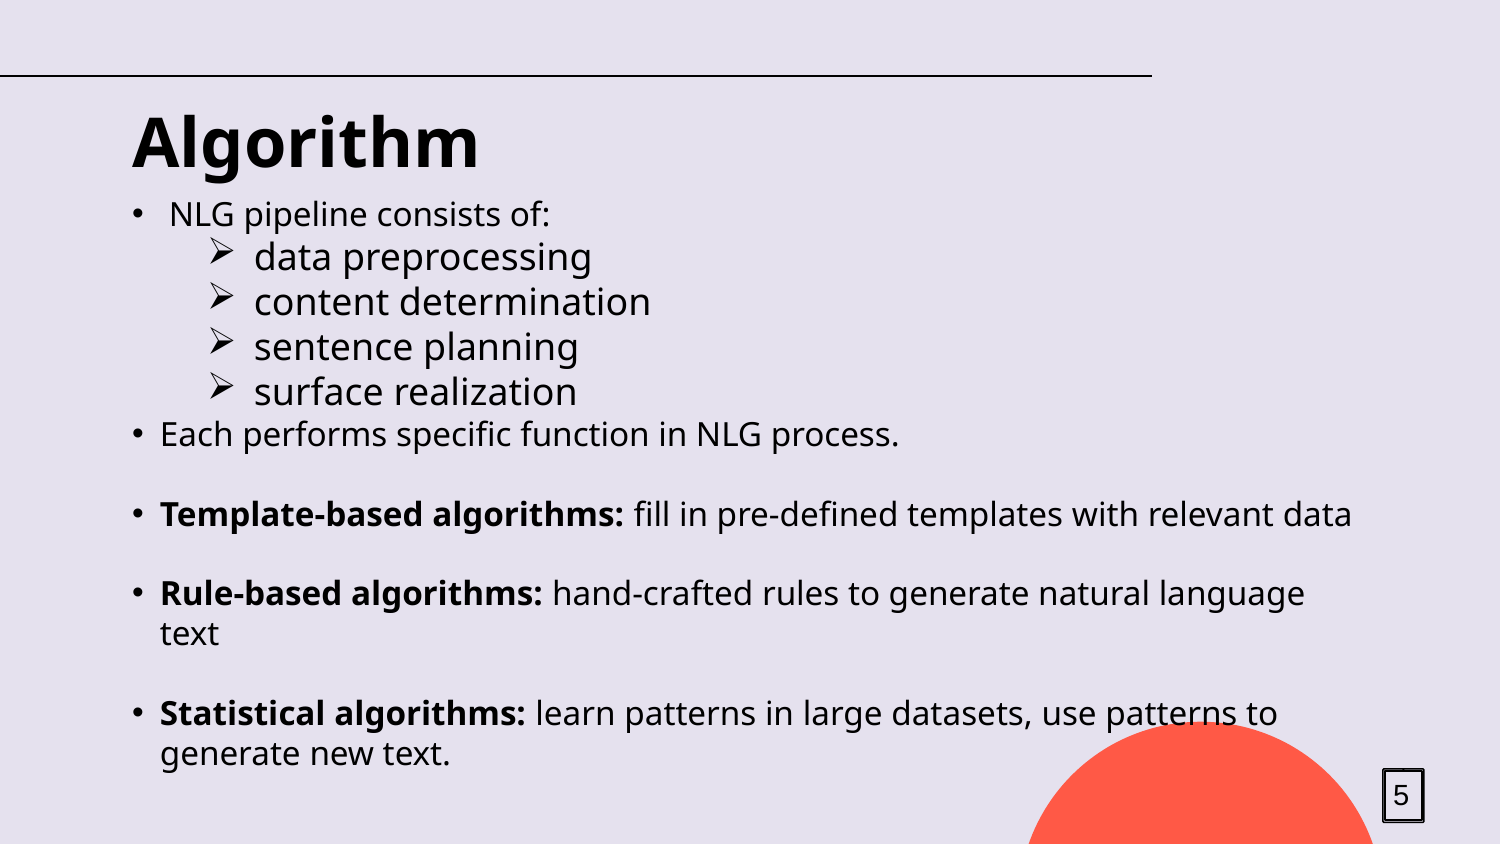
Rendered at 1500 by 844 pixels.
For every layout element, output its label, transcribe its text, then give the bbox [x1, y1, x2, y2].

list NLG pipeline consists of: data preprocessing content determination sentence planning surface realization Each performs specific function in NLG process. Template-based algorithms: fill in pre-defined templates with relevant data Rule-based algorithms: hand-crafted rules to generate natural language text Statistical algorithms: learn patterns in large datasets, use patterns to generate new text. [116, 178, 1383, 745]
title Algorithm [116, 84, 1383, 178]
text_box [1382, 768, 1425, 823]
